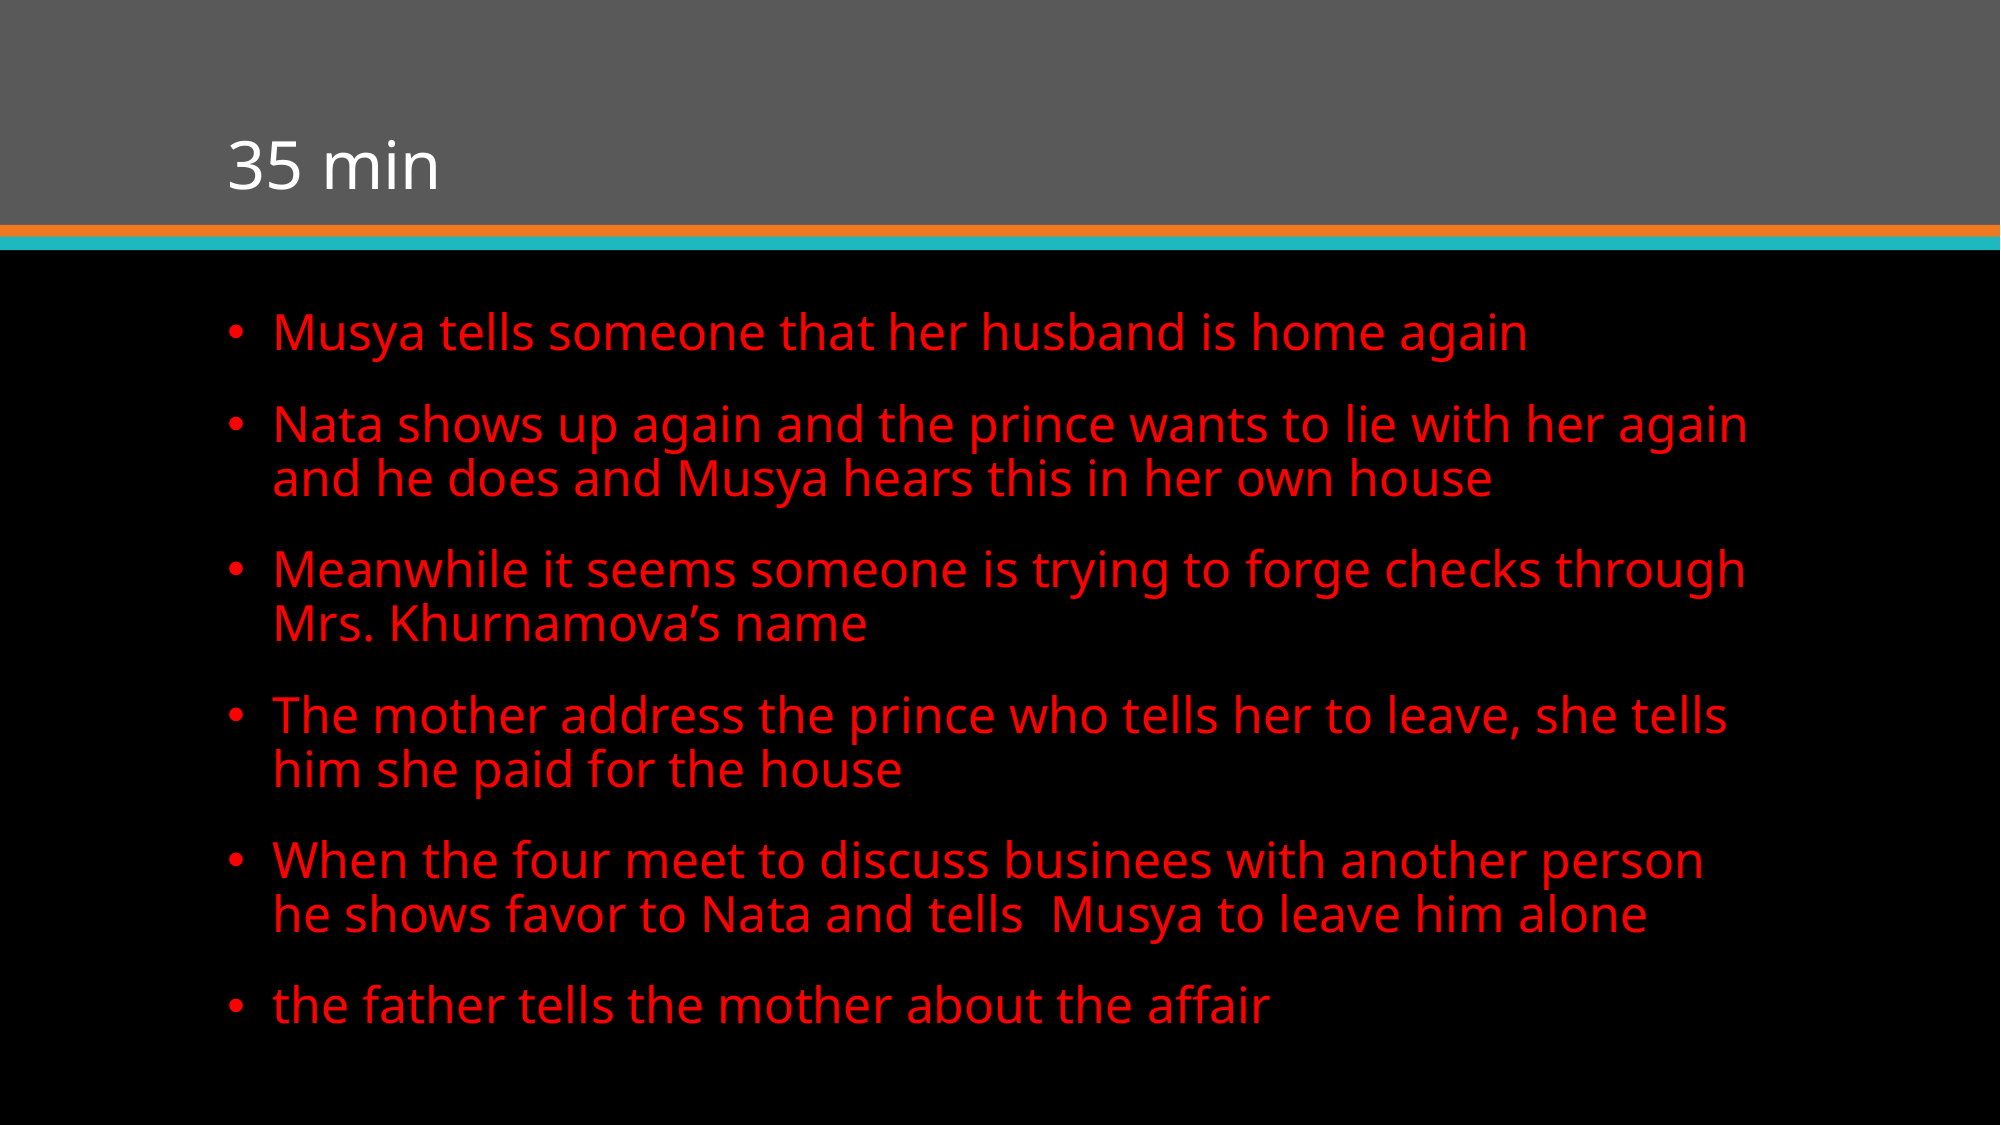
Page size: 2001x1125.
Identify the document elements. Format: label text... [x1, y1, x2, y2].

title 35 min [212, 41, 1788, 212]
list Musya tells someone that her husband is home again Nata shows up again and the prince wants to lie with her again and he does and Musya hears this in her own house Meanwhile it seems someone is trying to forge checks through Mrs. Khurnamova’s name The mother address the prince who tells her to leave, she tells him she paid for the house When the four meet to discuss businees with another person he shows favor to Nata and tells Musya to leave him alone the father tells the mother about the affair [212, 299, 1788, 1013]
